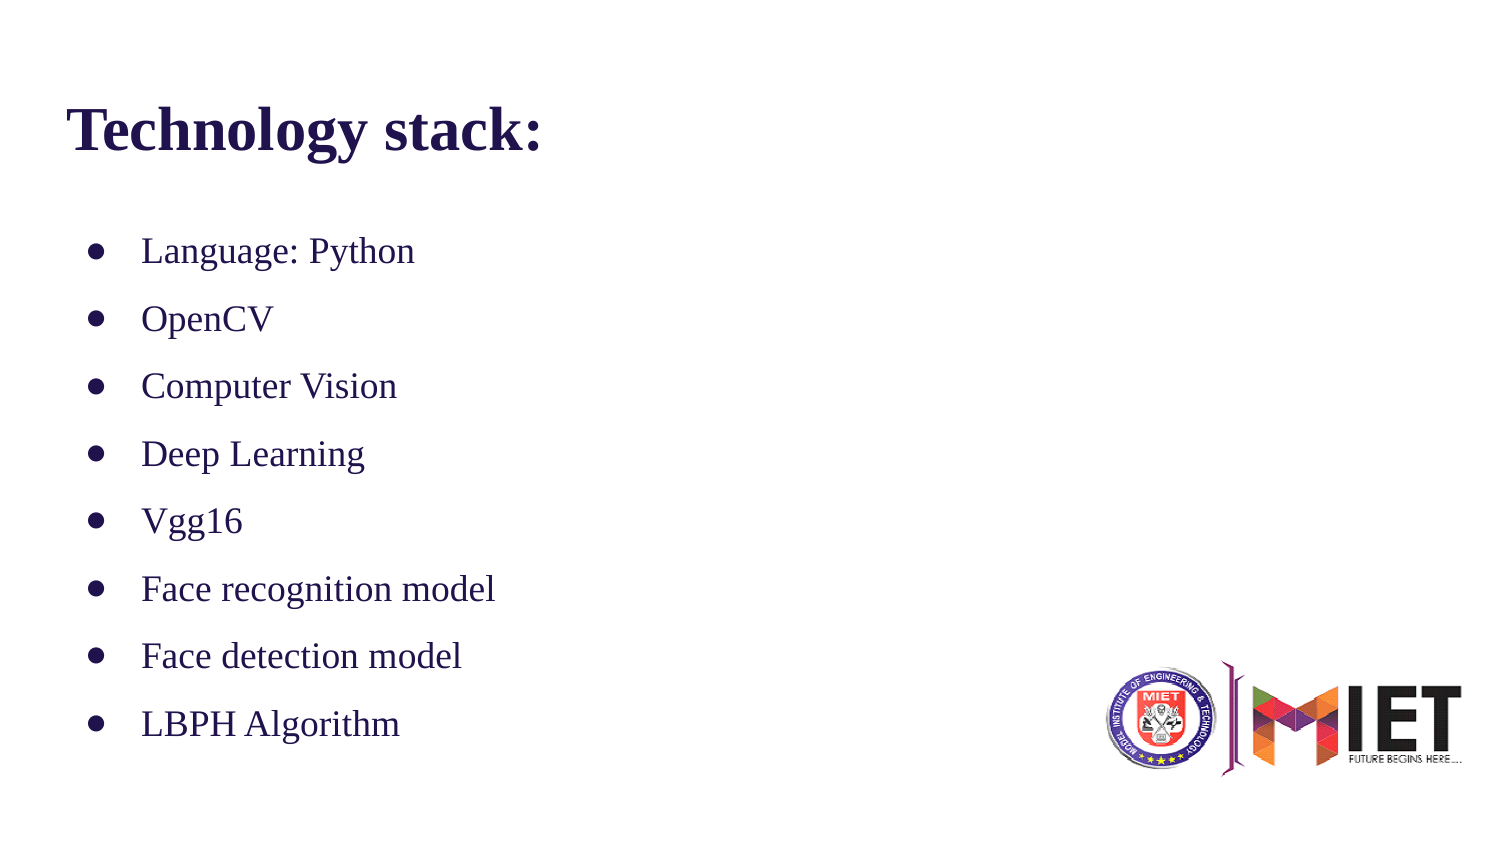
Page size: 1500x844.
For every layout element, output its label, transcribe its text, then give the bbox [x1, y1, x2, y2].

list Language: Python OpenCV Computer Vision Deep Learning Vgg16 Face recognition model Face detection model LBPH Algorithm [51, 189, 1449, 768]
picture [1096, 640, 1475, 804]
title Technology stack: [51, 72, 1449, 167]
